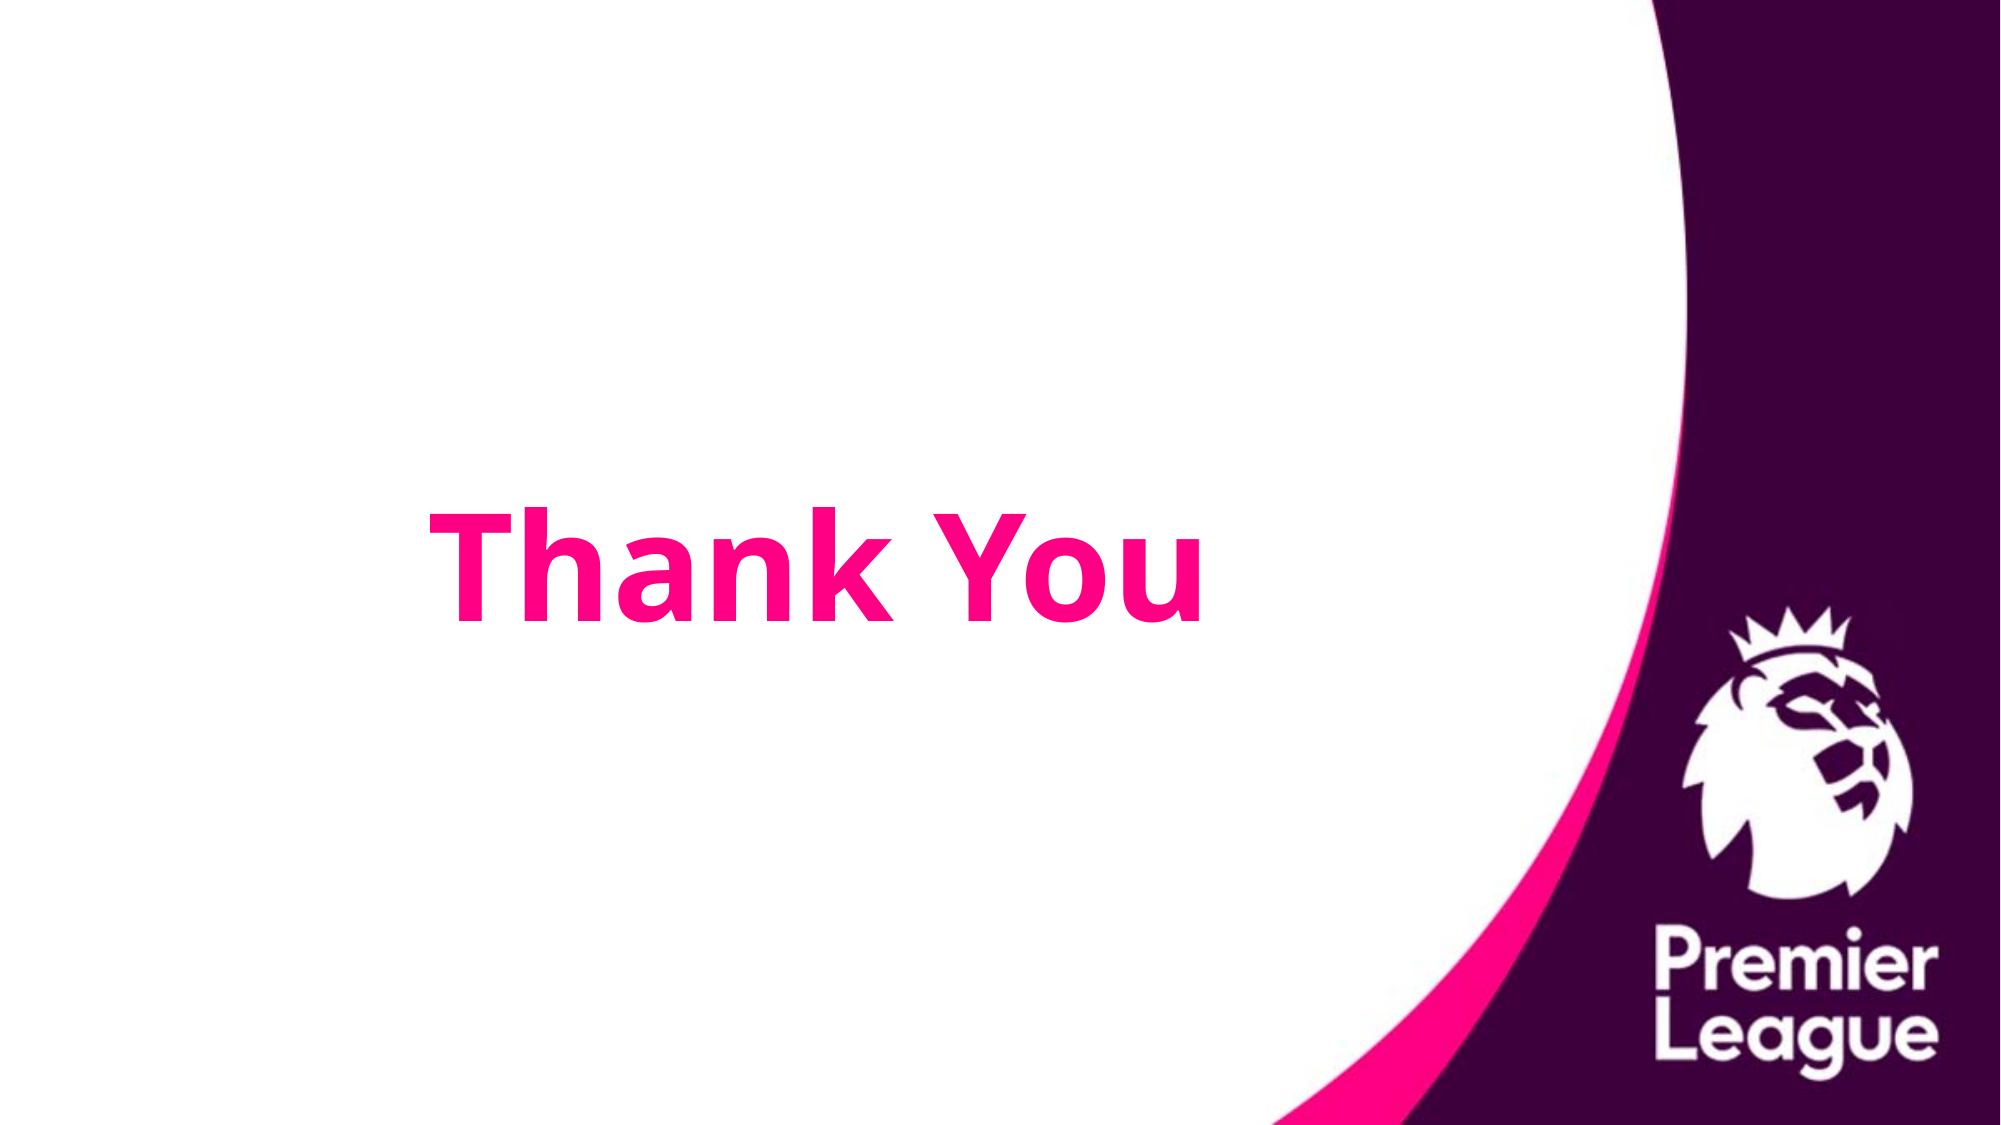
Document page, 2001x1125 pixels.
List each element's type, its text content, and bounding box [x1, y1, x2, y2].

picture [0, 0, 2001, 1125]
text_box Thank You [356, 463, 1282, 659]
